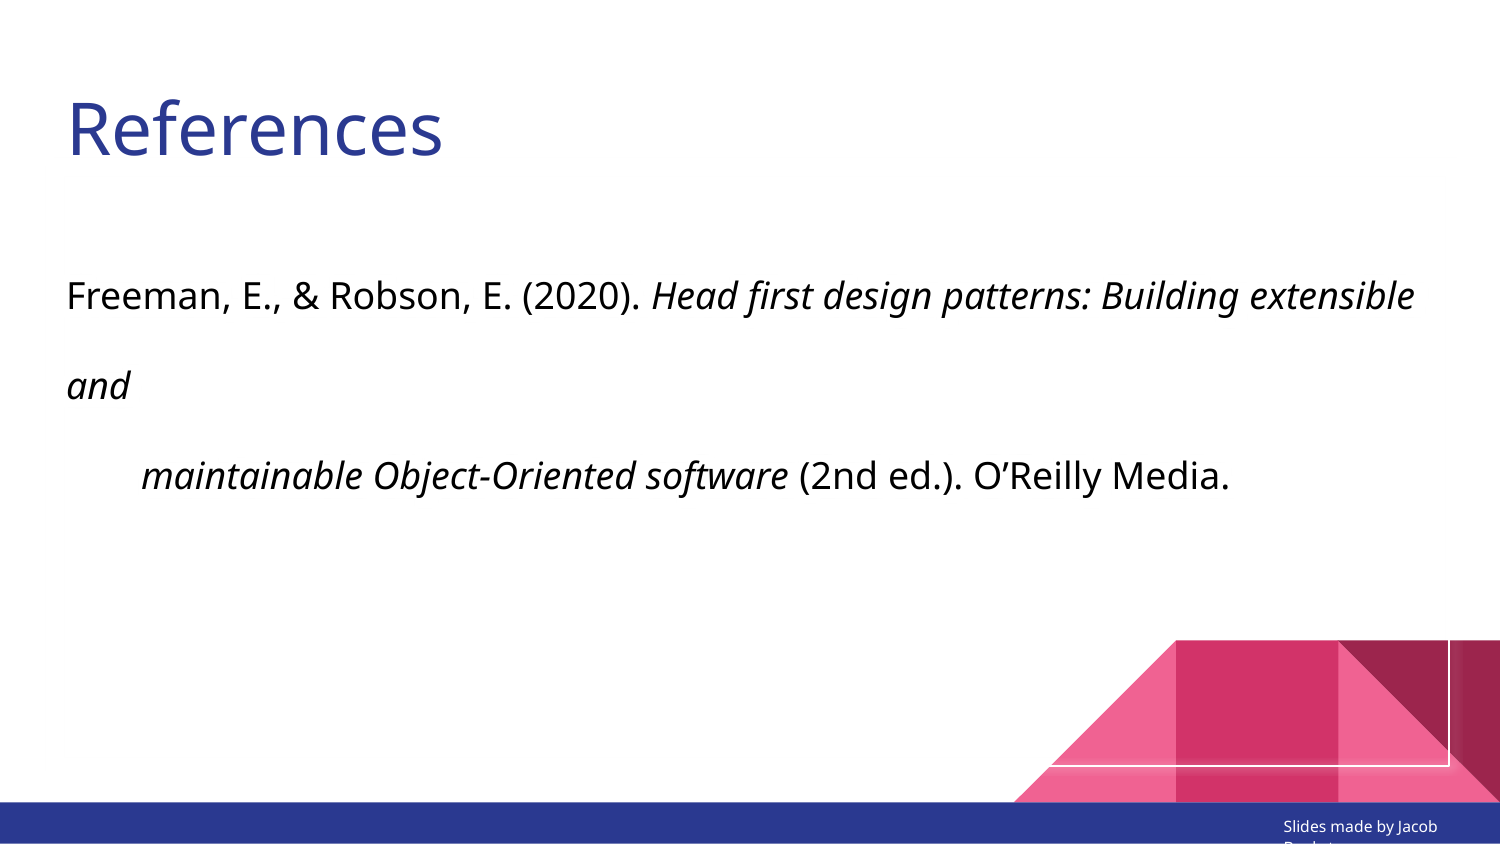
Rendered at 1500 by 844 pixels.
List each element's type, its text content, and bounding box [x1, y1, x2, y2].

text_box Slides made by Jacob Bankston [1193, 798, 1500, 844]
title References [51, 67, 1449, 161]
list Freeman, E., & Robson, E. (2020). Head first design patterns: Building extensible and maintainable Object-Oriented software (2nd ed.). O’Reilly Media. [51, 166, 1449, 766]
